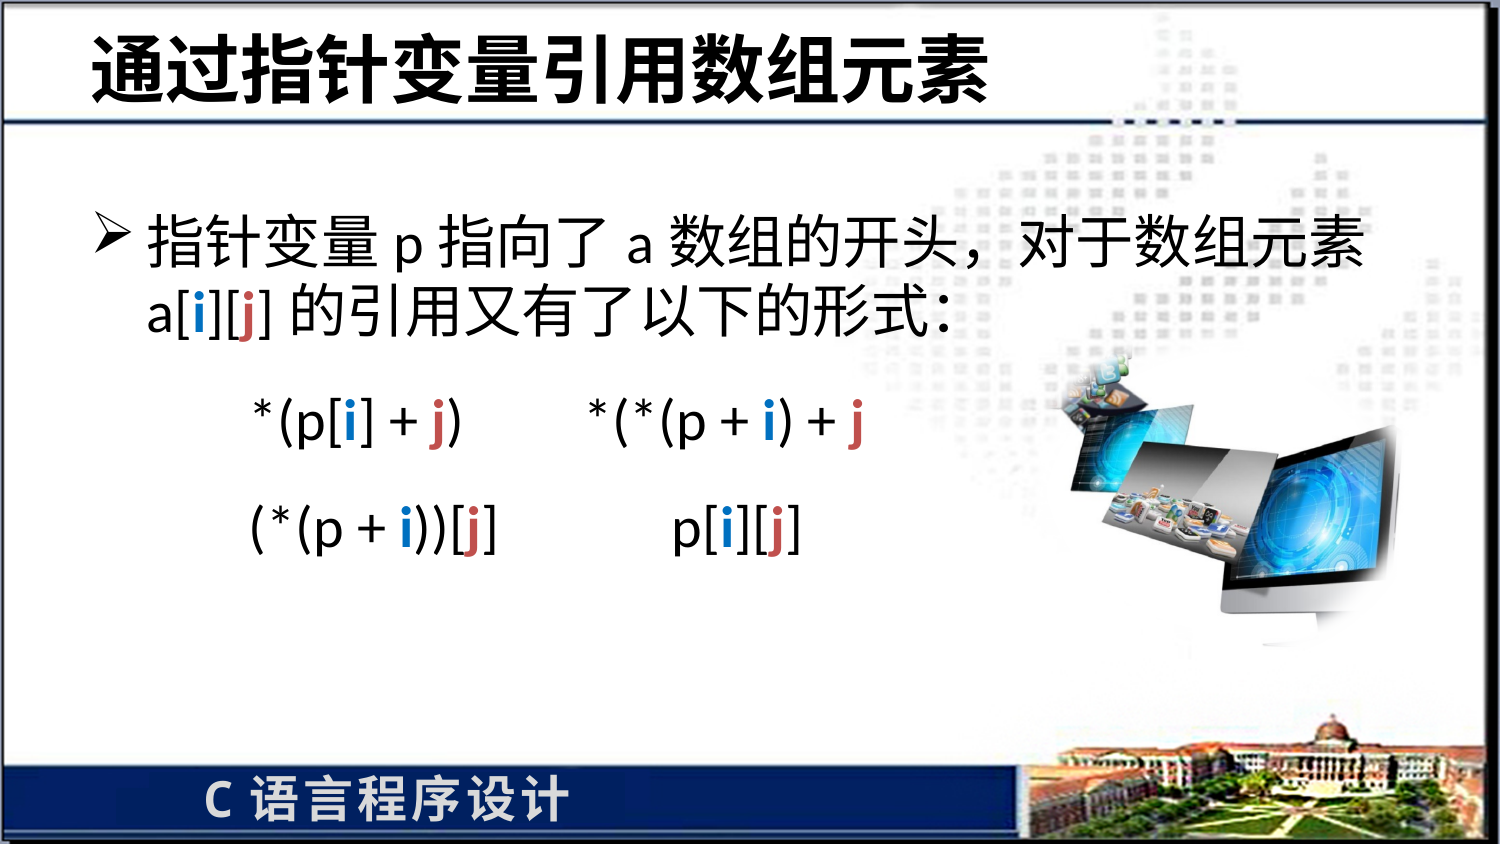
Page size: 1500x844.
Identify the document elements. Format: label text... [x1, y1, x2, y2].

title 通过指针变量引用数组元素 [75, 20, 1425, 115]
picture [0, 0, 1500, 844]
list 指针变量p指向了a数组的开头，对于数组元素a[i][j]的引用又有了以下的形式： *(p[i] + j) *(*(p + i) + j (*(p + i))[j] p[i][j] [75, 197, 1424, 718]
text_box [147, 346, 809, 412]
